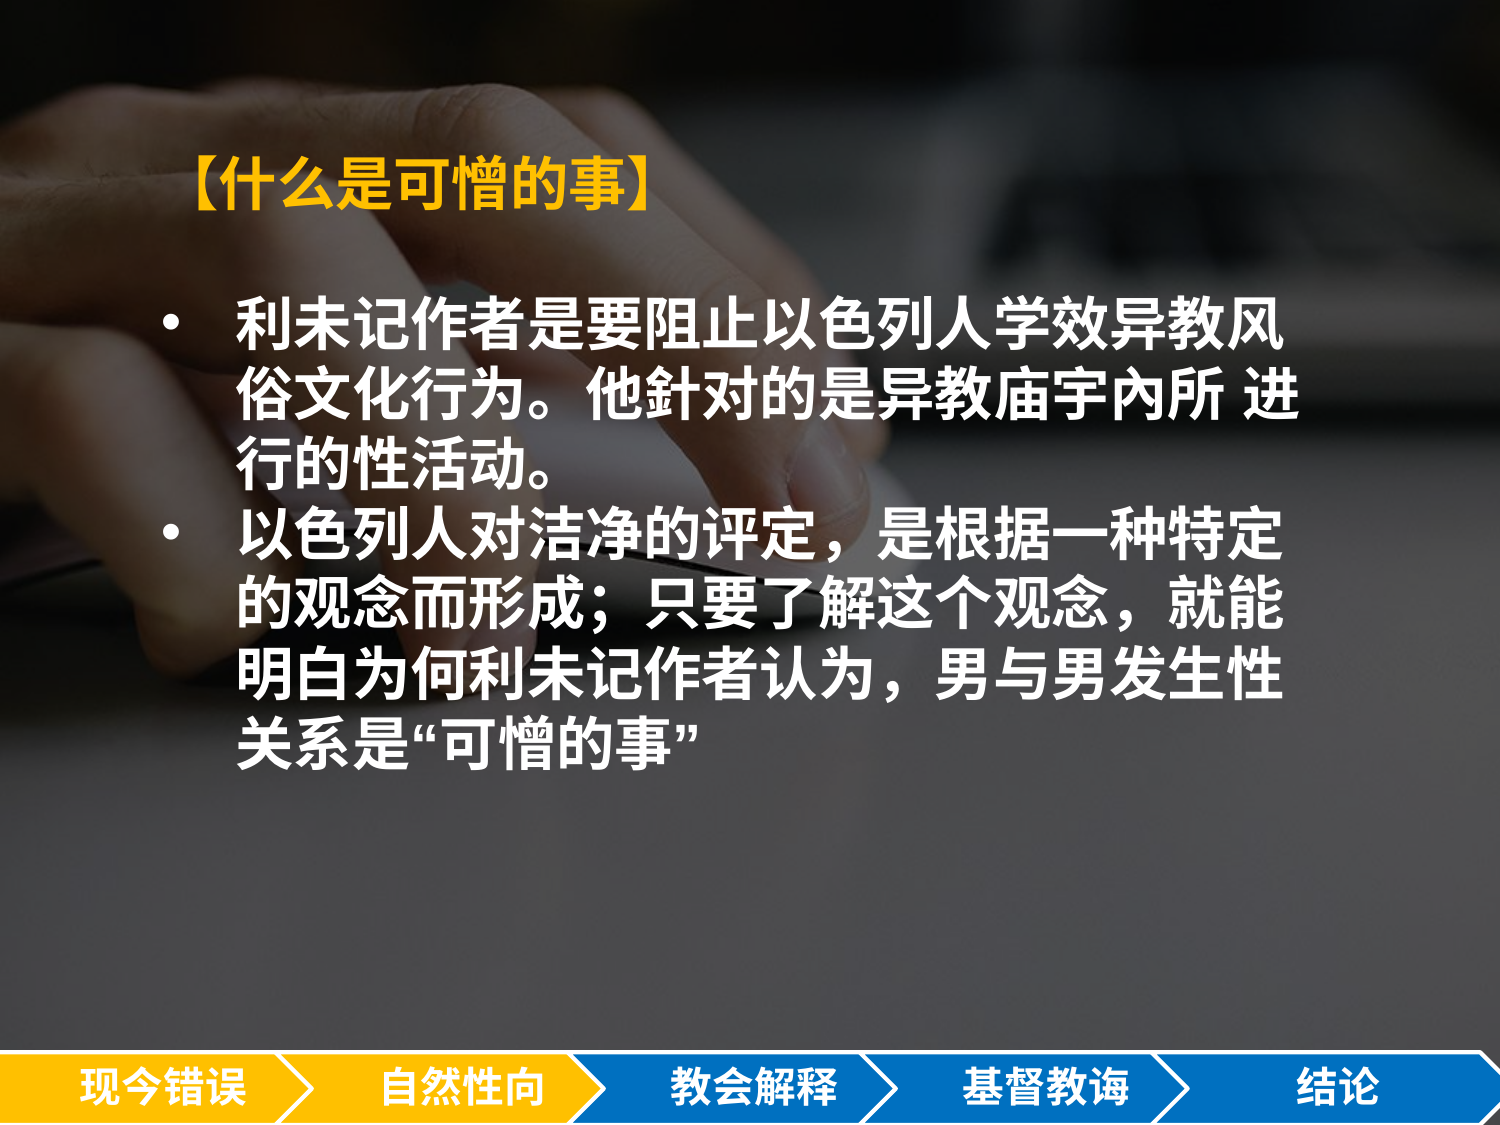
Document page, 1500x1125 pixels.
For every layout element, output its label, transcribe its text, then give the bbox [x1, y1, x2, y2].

text_box 【什么是可憎的事】 利未记作者是要阻止以色列人学效异教风 俗文化行为。他針对的是异教庙宇內所 进行的性活动。 以色列人对洁净的评定，是根据一种特定 的观念而形成；只要了解这个观念，就能 明白为何利未记作者认为，男与男发生性 关系是“可憎的事” [145, 139, 1354, 854]
text_box [0, 0, 1500, 1050]
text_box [0, 1051, 1500, 1125]
